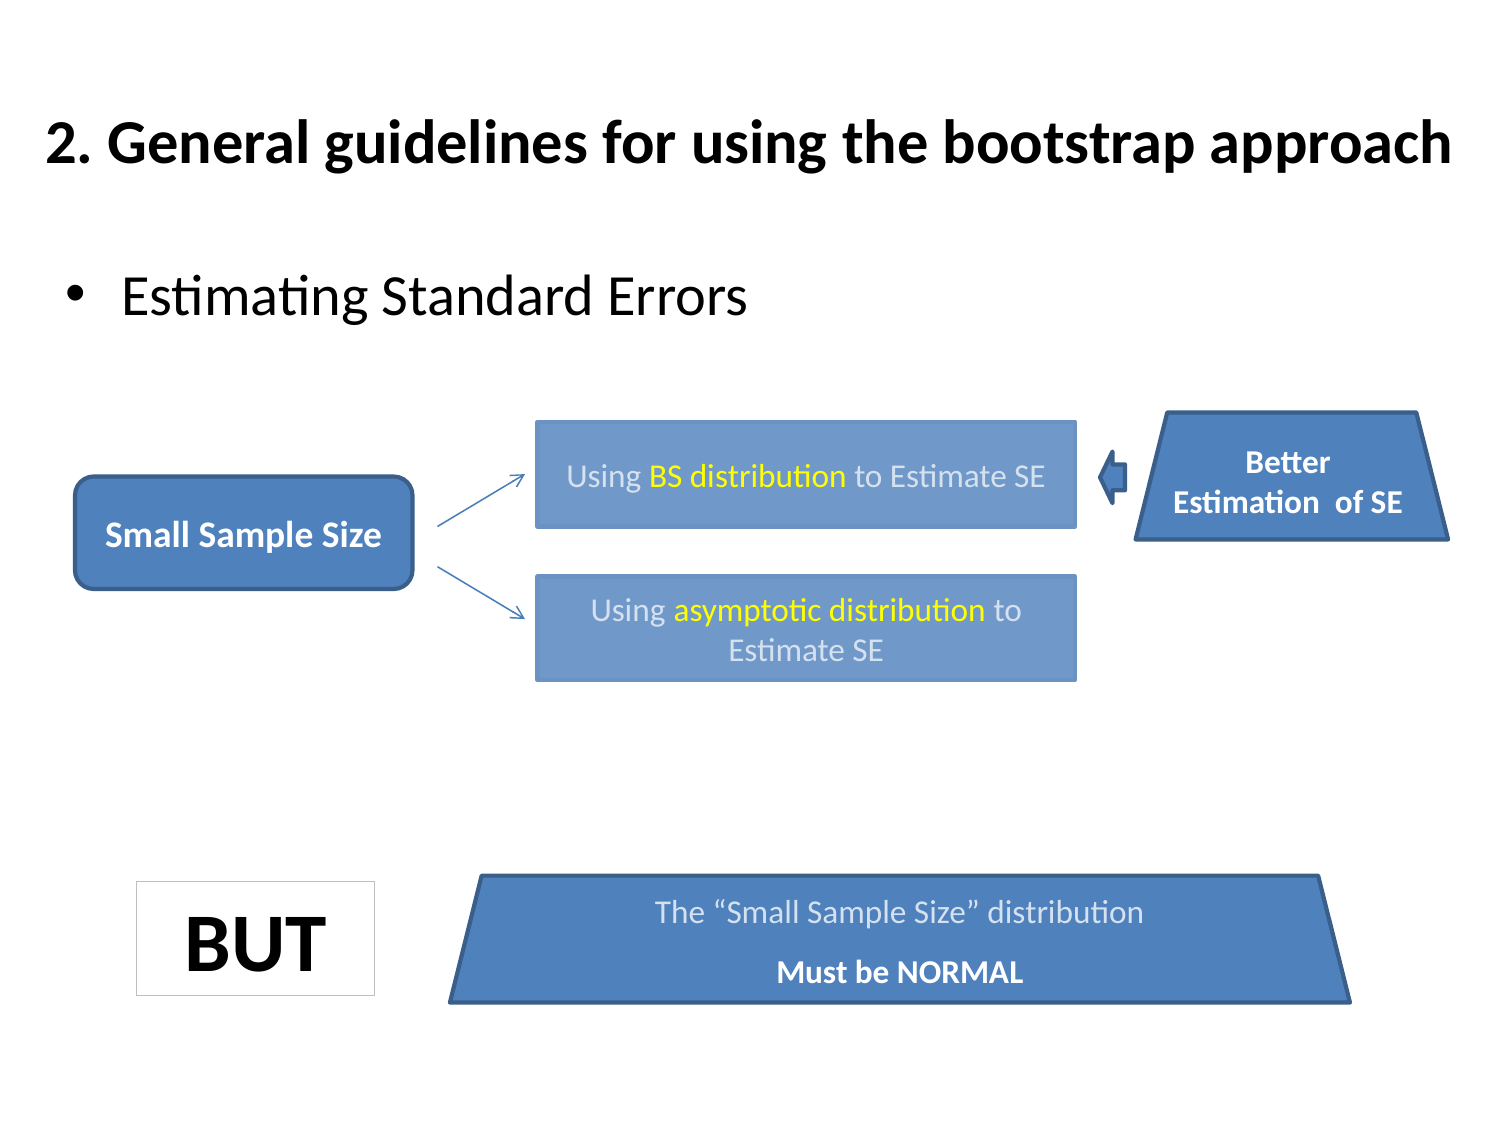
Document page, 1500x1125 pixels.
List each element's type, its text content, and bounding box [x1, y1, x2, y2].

text_box BUT [136, 881, 375, 996]
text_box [437, 566, 526, 620]
list Estimating Standard Errors [50, 249, 1400, 350]
title 2. General guidelines for using the bootstrap approach [24, 45, 1475, 233]
text_box Using asymptotic distribution to Estimate SE [535, 574, 1077, 682]
text_box Better Estimation of SE [1133, 410, 1451, 542]
text_box [1098, 449, 1128, 506]
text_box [437, 473, 526, 527]
text_box The “Small Sample Size” distribution Must be NORMAL [447, 873, 1352, 1005]
text_box Using BS distribution to Estimate SE [535, 420, 1077, 529]
text_box Small Sample Size [72, 474, 415, 592]
